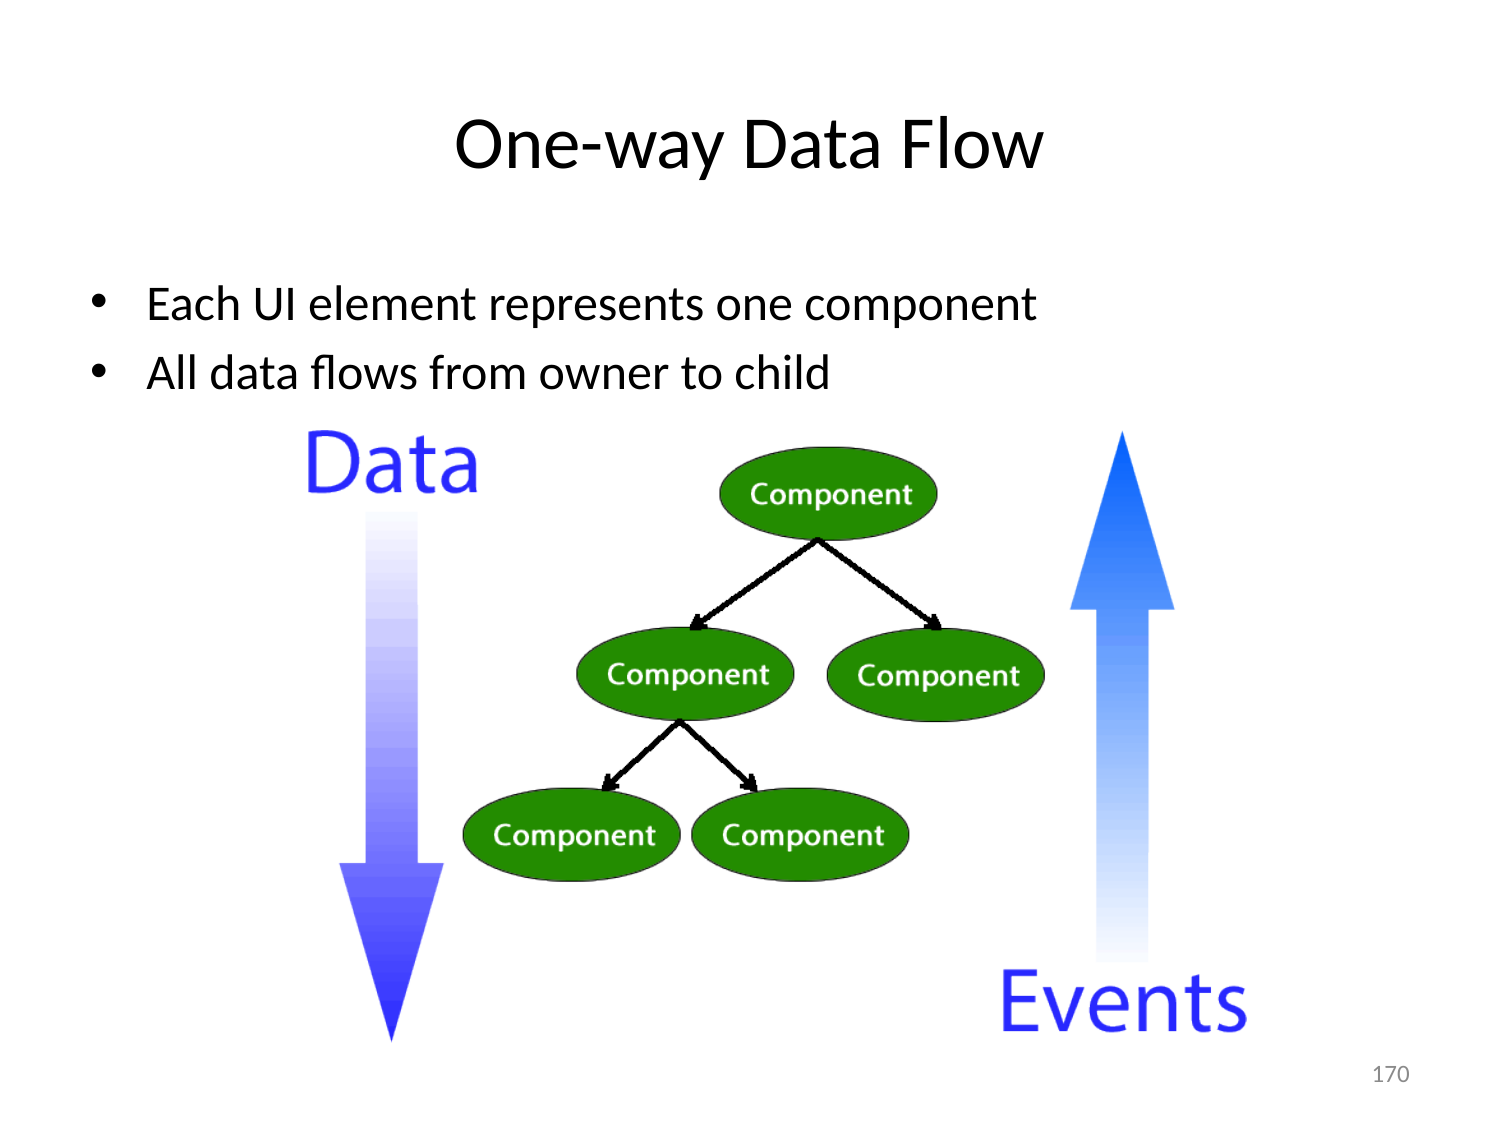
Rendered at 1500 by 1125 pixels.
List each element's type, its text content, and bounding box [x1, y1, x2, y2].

list Each UI element represents one component All data flows from owner to child [75, 262, 1425, 1005]
picture [308, 429, 1247, 1043]
slide_number 170 [1074, 1042, 1425, 1103]
title One-way Data Flow [75, 45, 1425, 233]
